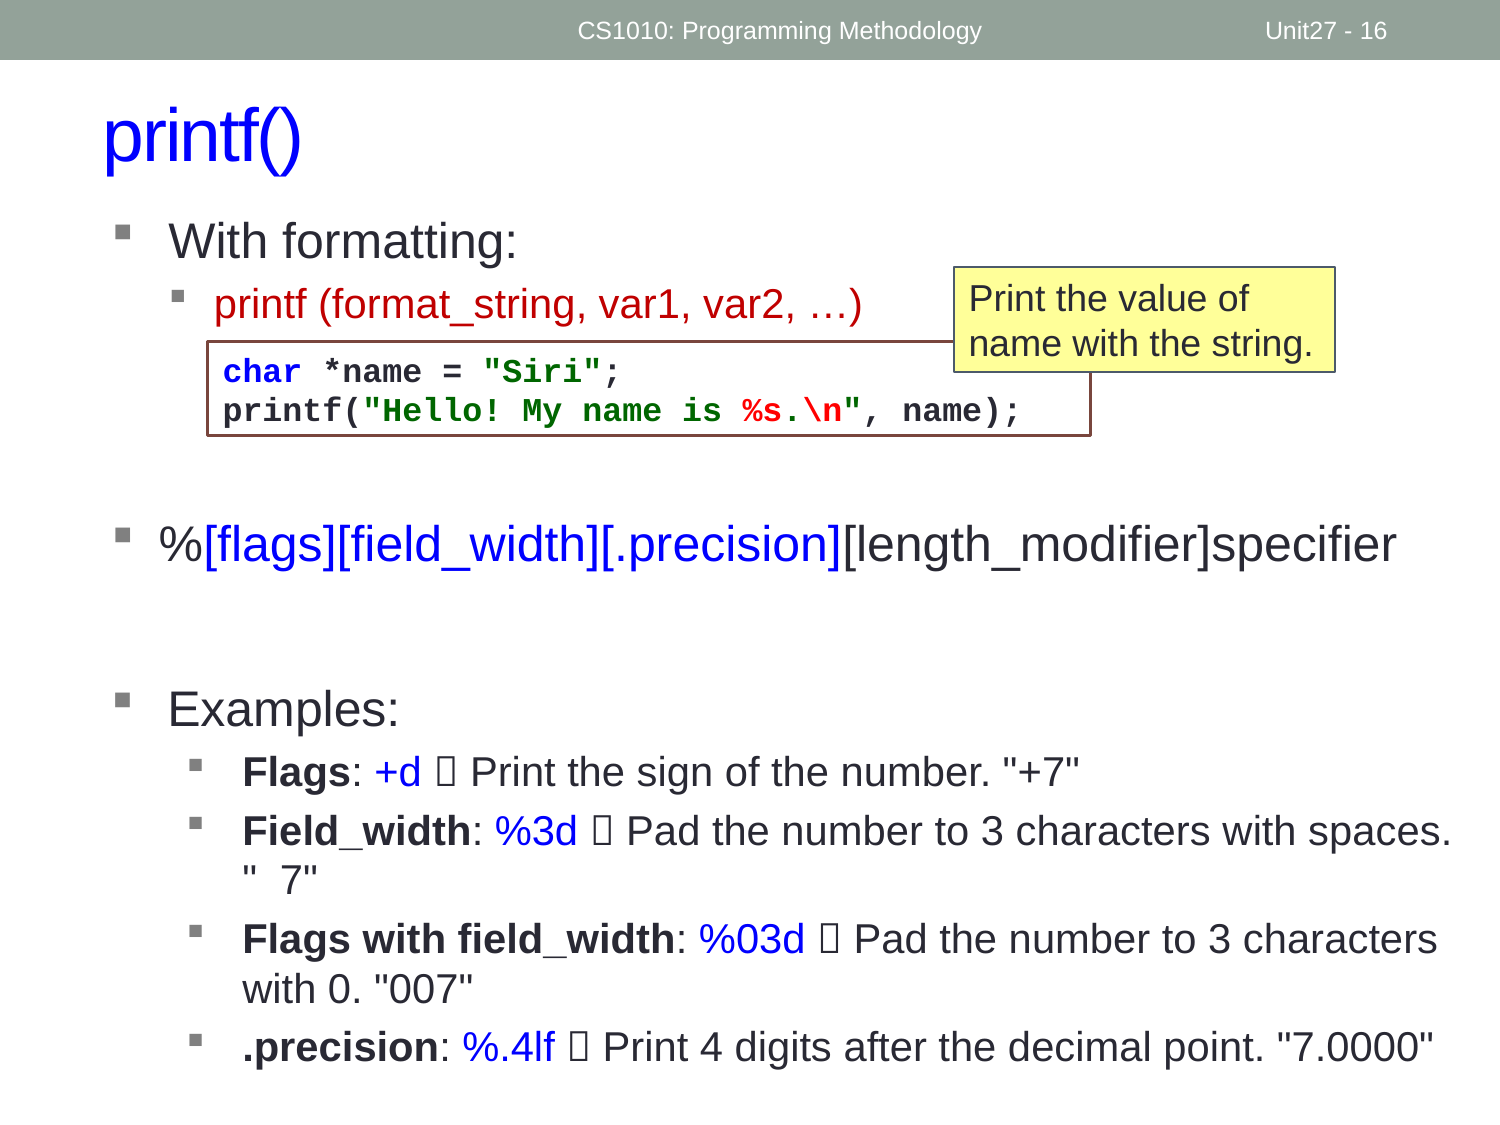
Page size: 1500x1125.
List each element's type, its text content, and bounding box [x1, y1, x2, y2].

title printf() [87, 62, 1463, 200]
slide_number Unit27 - 16 [1250, 3, 1425, 57]
text_box With formatting: printf (format_string, var1, var2, …) %[flags][field_width][.precision][length_modifier]specifier [96, 200, 1447, 669]
footer CS1010: Programming Methodology [562, 3, 1238, 57]
text_box Print the value of name with the string. [952, 265, 1337, 374]
text_box With formatting: printf (format_string, var1, var2, …) %[flags][field_width][.precision][length_modifier]specifier [96, 1007, 1447, 1125]
text_box char *name = "Siri"; printf("Hello! My name is %s.\n", name); [206, 339, 1092, 438]
text_box Examples: Flags: +d  Print the sign of the number. "+7" Field_width: %3d  Pad the number to 3 characters with spaces. " 7" Flags with field_width: %03d  Pad the number to 3 characters with 0. "007" .precision: %.4lf  Print 4 digits after the decimal point. "7.0000" [96, 669, 1481, 1007]
